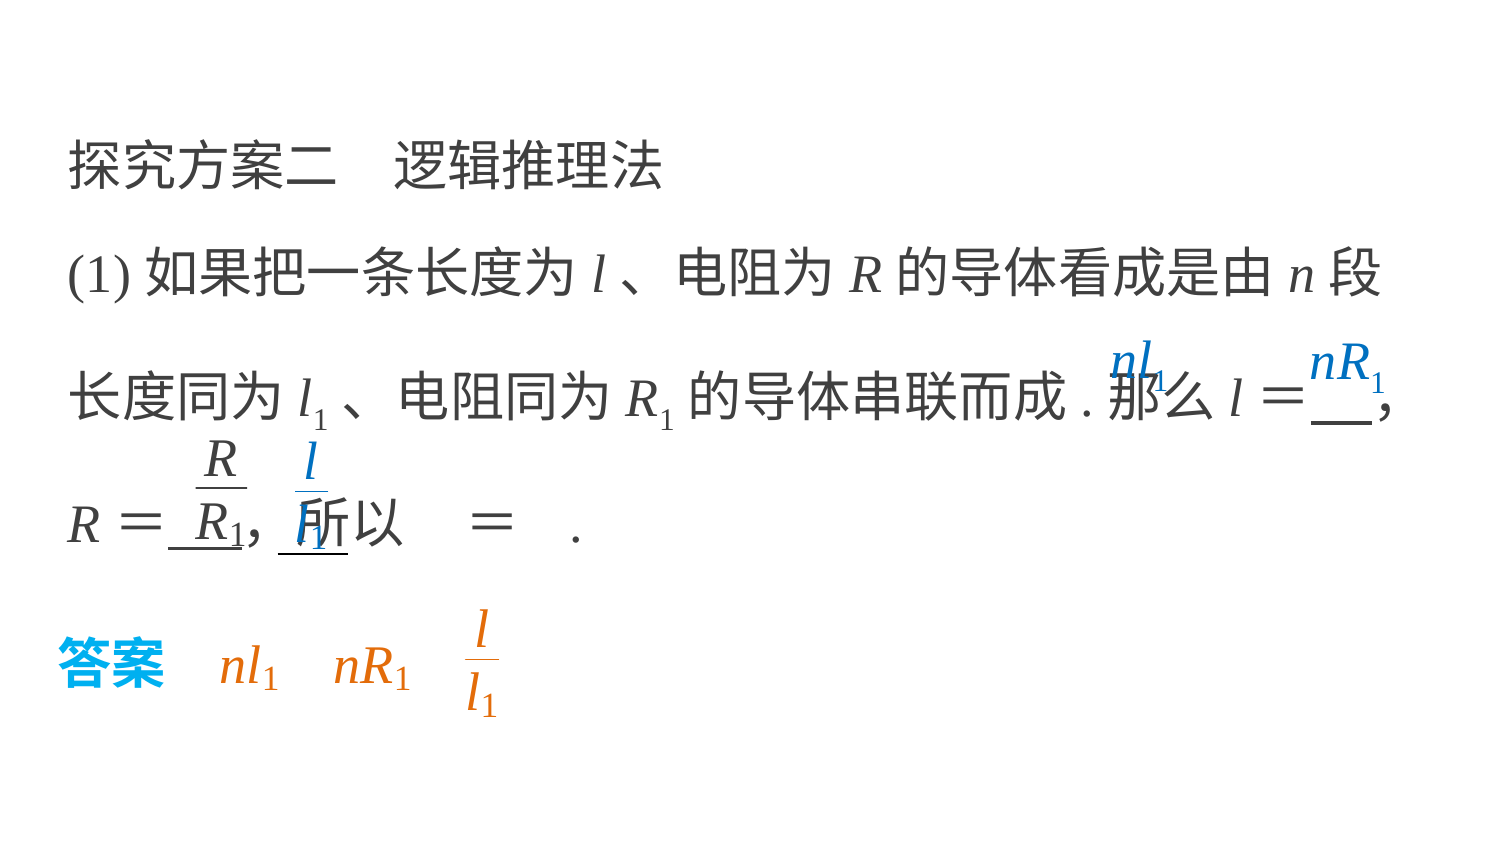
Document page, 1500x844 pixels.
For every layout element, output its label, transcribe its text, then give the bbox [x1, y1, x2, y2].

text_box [294, 428, 388, 596]
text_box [56, 597, 1052, 844]
text_box nl1 [1095, 316, 1184, 406]
text_box nR1 [1294, 318, 1401, 407]
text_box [195, 424, 290, 596]
text_box 探究方案二 逻辑推理法 [53, 91, 1424, 179]
text_box (1)如果把一条长度为l、电阻为R的导体看成是由n段长度同为l1、电阻同为R1的导体串联而成.那么l＝ ，R＝ ，所以 ＝ . [53, 179, 1424, 561]
